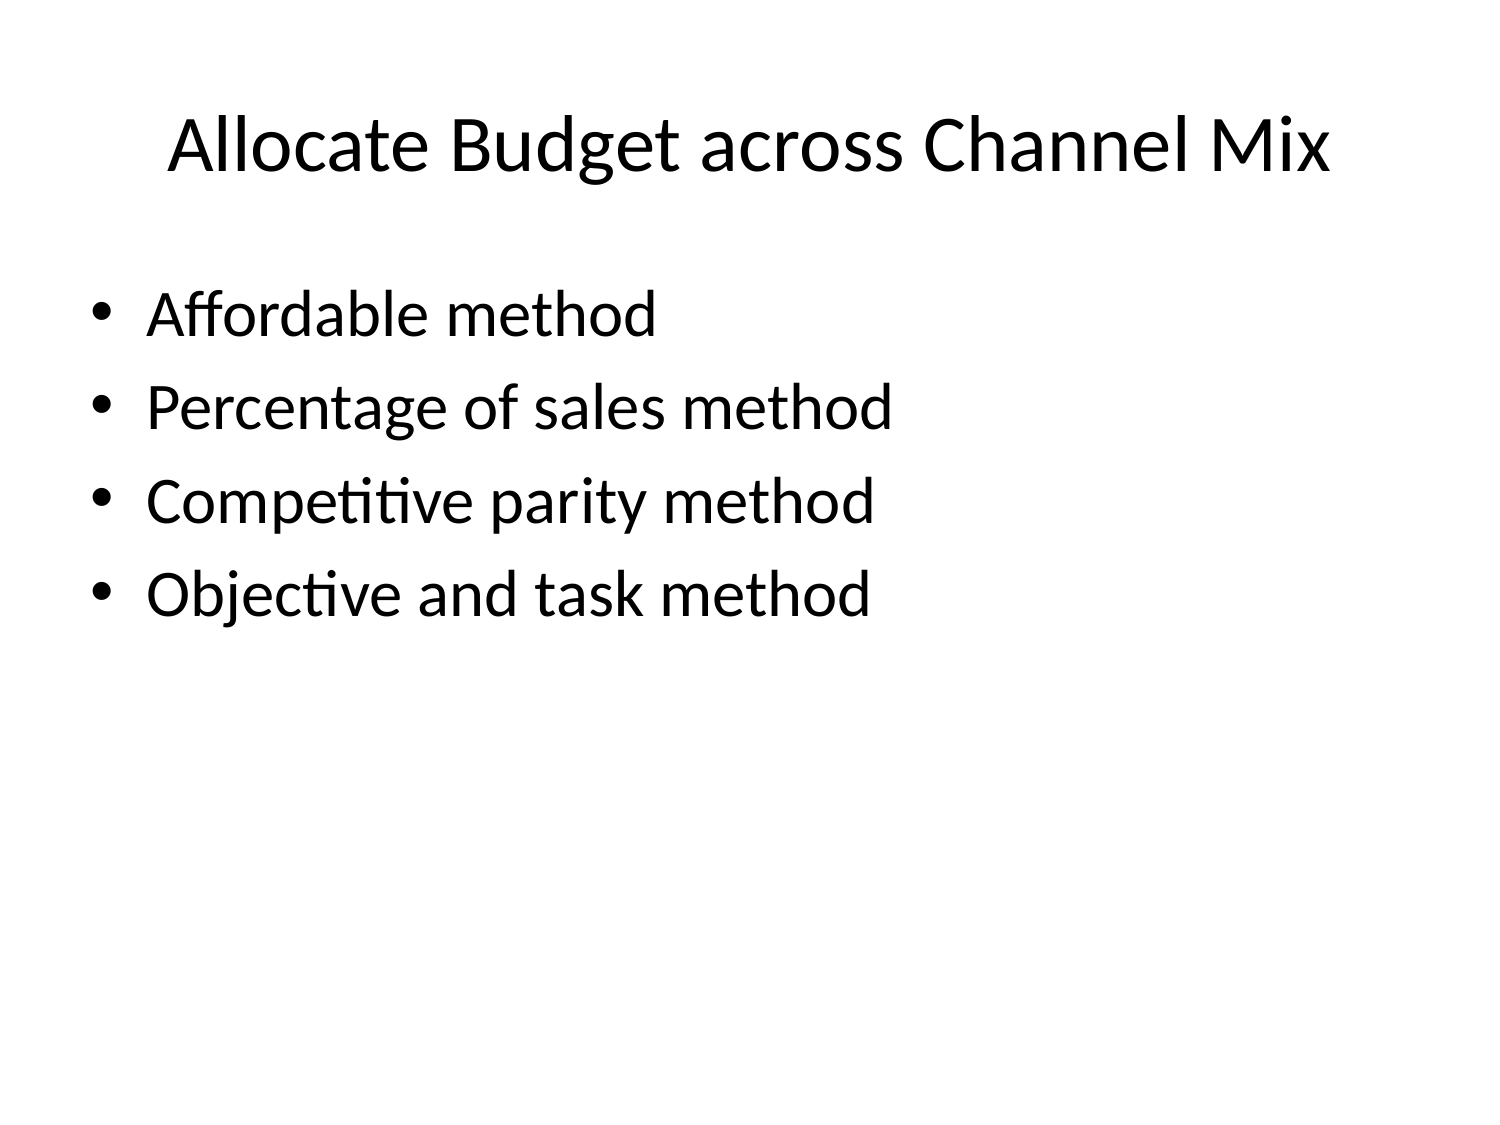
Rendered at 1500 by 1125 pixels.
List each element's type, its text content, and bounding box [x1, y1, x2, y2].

list Affordable method Percentage of sales method Competitive parity method Objective and task method [75, 262, 1425, 1005]
title Allocate Budget across Channel Mix [75, 45, 1425, 233]
